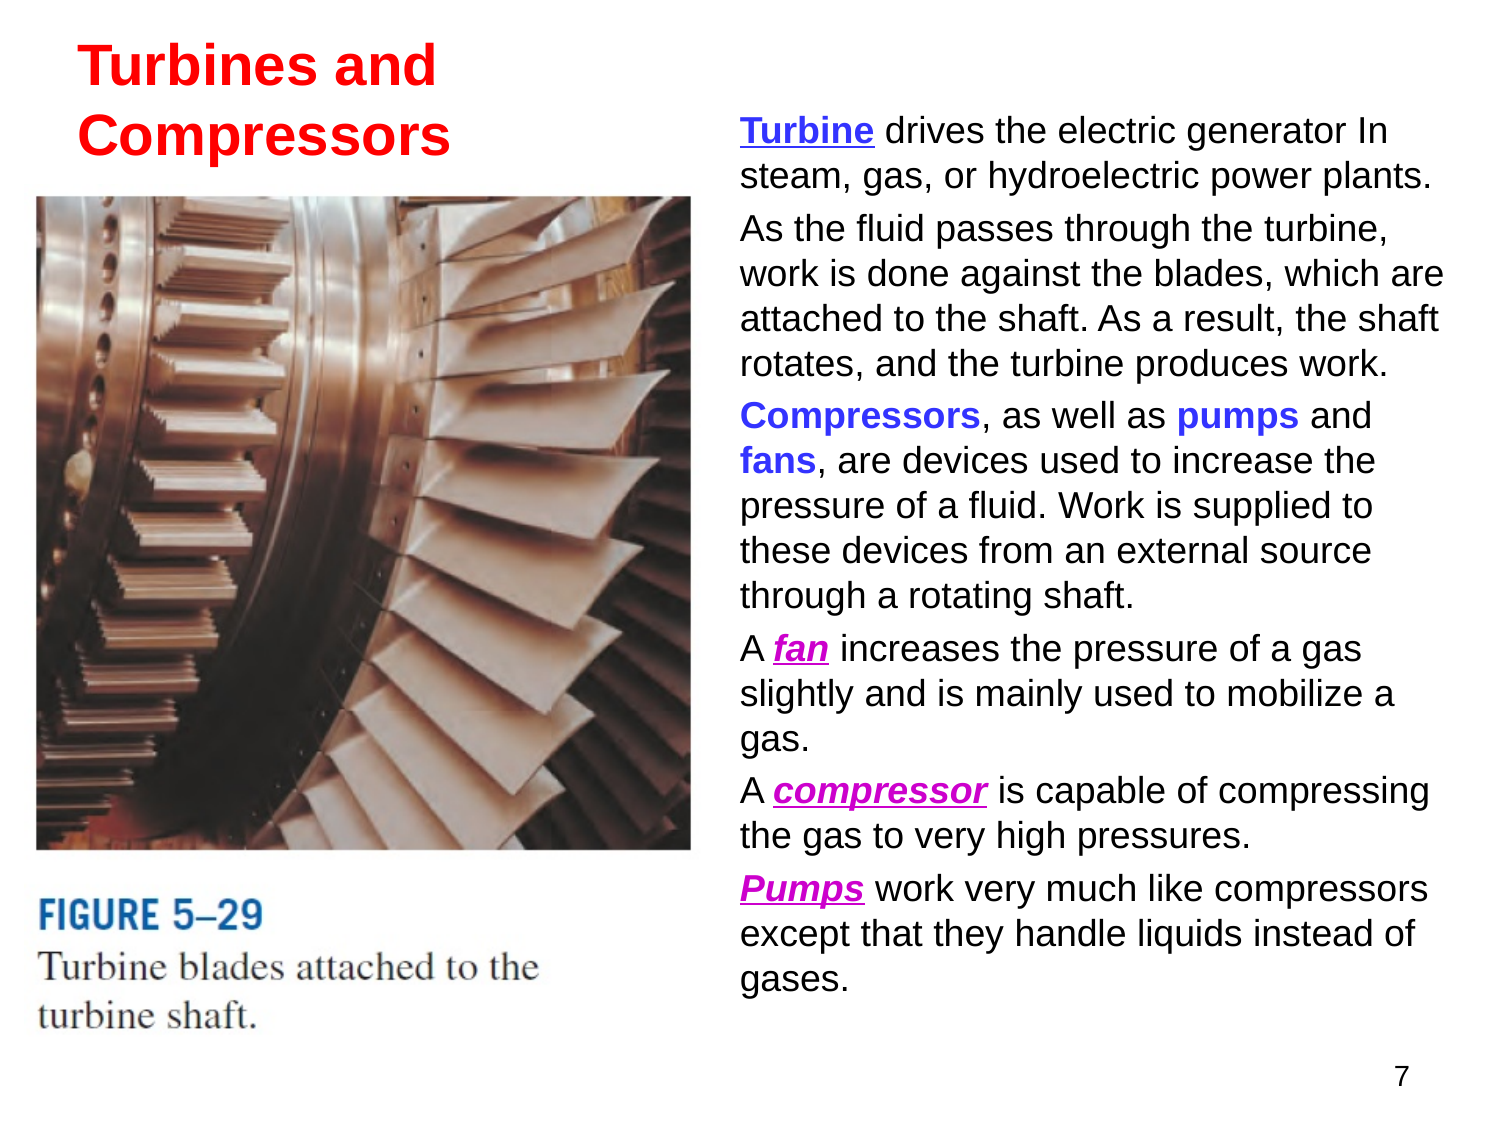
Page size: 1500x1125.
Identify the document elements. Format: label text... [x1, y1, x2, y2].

slide_number 7 [1074, 1049, 1426, 1103]
text_box Turbines and Compressors [62, 45, 663, 150]
picture [24, 184, 702, 1038]
text_box Turbine drives the electric generator In steam, gas, or hydroelectric power plants. As the fluid passes through the turbine, work is done against the blades, which are attached to the shaft. As a result, the shaft rotates, and the turbine produces work. Compressors, as well as pumps and fans, are devices used to increase the pressure of a fluid. Work is supplied to these devices from an external source through a rotating shaft. A fan increases the pressure of a gas slightly and is mainly used to mobilize a gas. A compressor is capable of compressing the gas to very high pressures. Pumps work very much like compressors except that they handle liquids instead of gases. [724, 98, 1475, 1007]
